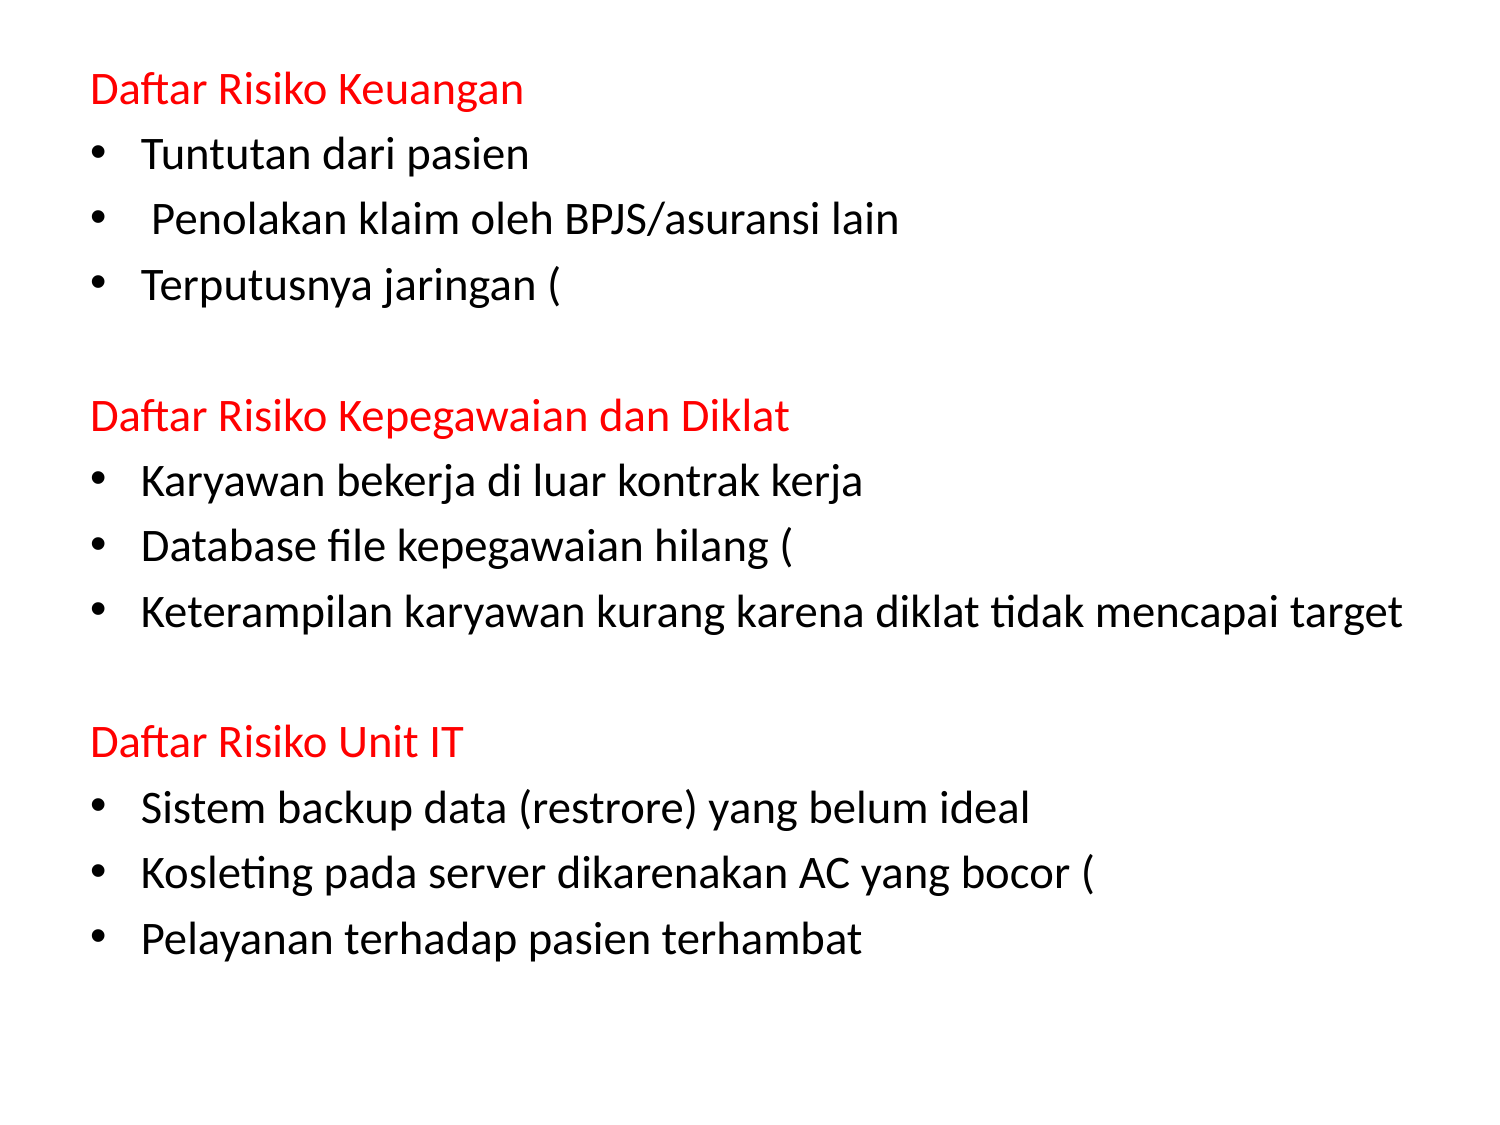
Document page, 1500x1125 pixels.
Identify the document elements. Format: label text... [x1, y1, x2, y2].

list Daftar Risiko Keuangan Tuntutan dari pasien Penolakan klaim oleh BPJS/asuransi lain Terputusnya jaringan ( Daftar Risiko Kepegawaian dan Diklat Karyawan bekerja di luar kontrak kerja Database file kepegawaian hilang ( Keterampilan karyawan kurang karena diklat tidak mencapai target Daftar Risiko Unit IT Sistem backup data (restrore) yang belum ideal Kosleting pada server dikarenakan AC yang bocor ( Pelayanan terhadap pasien terhambat [75, 50, 1425, 1005]
